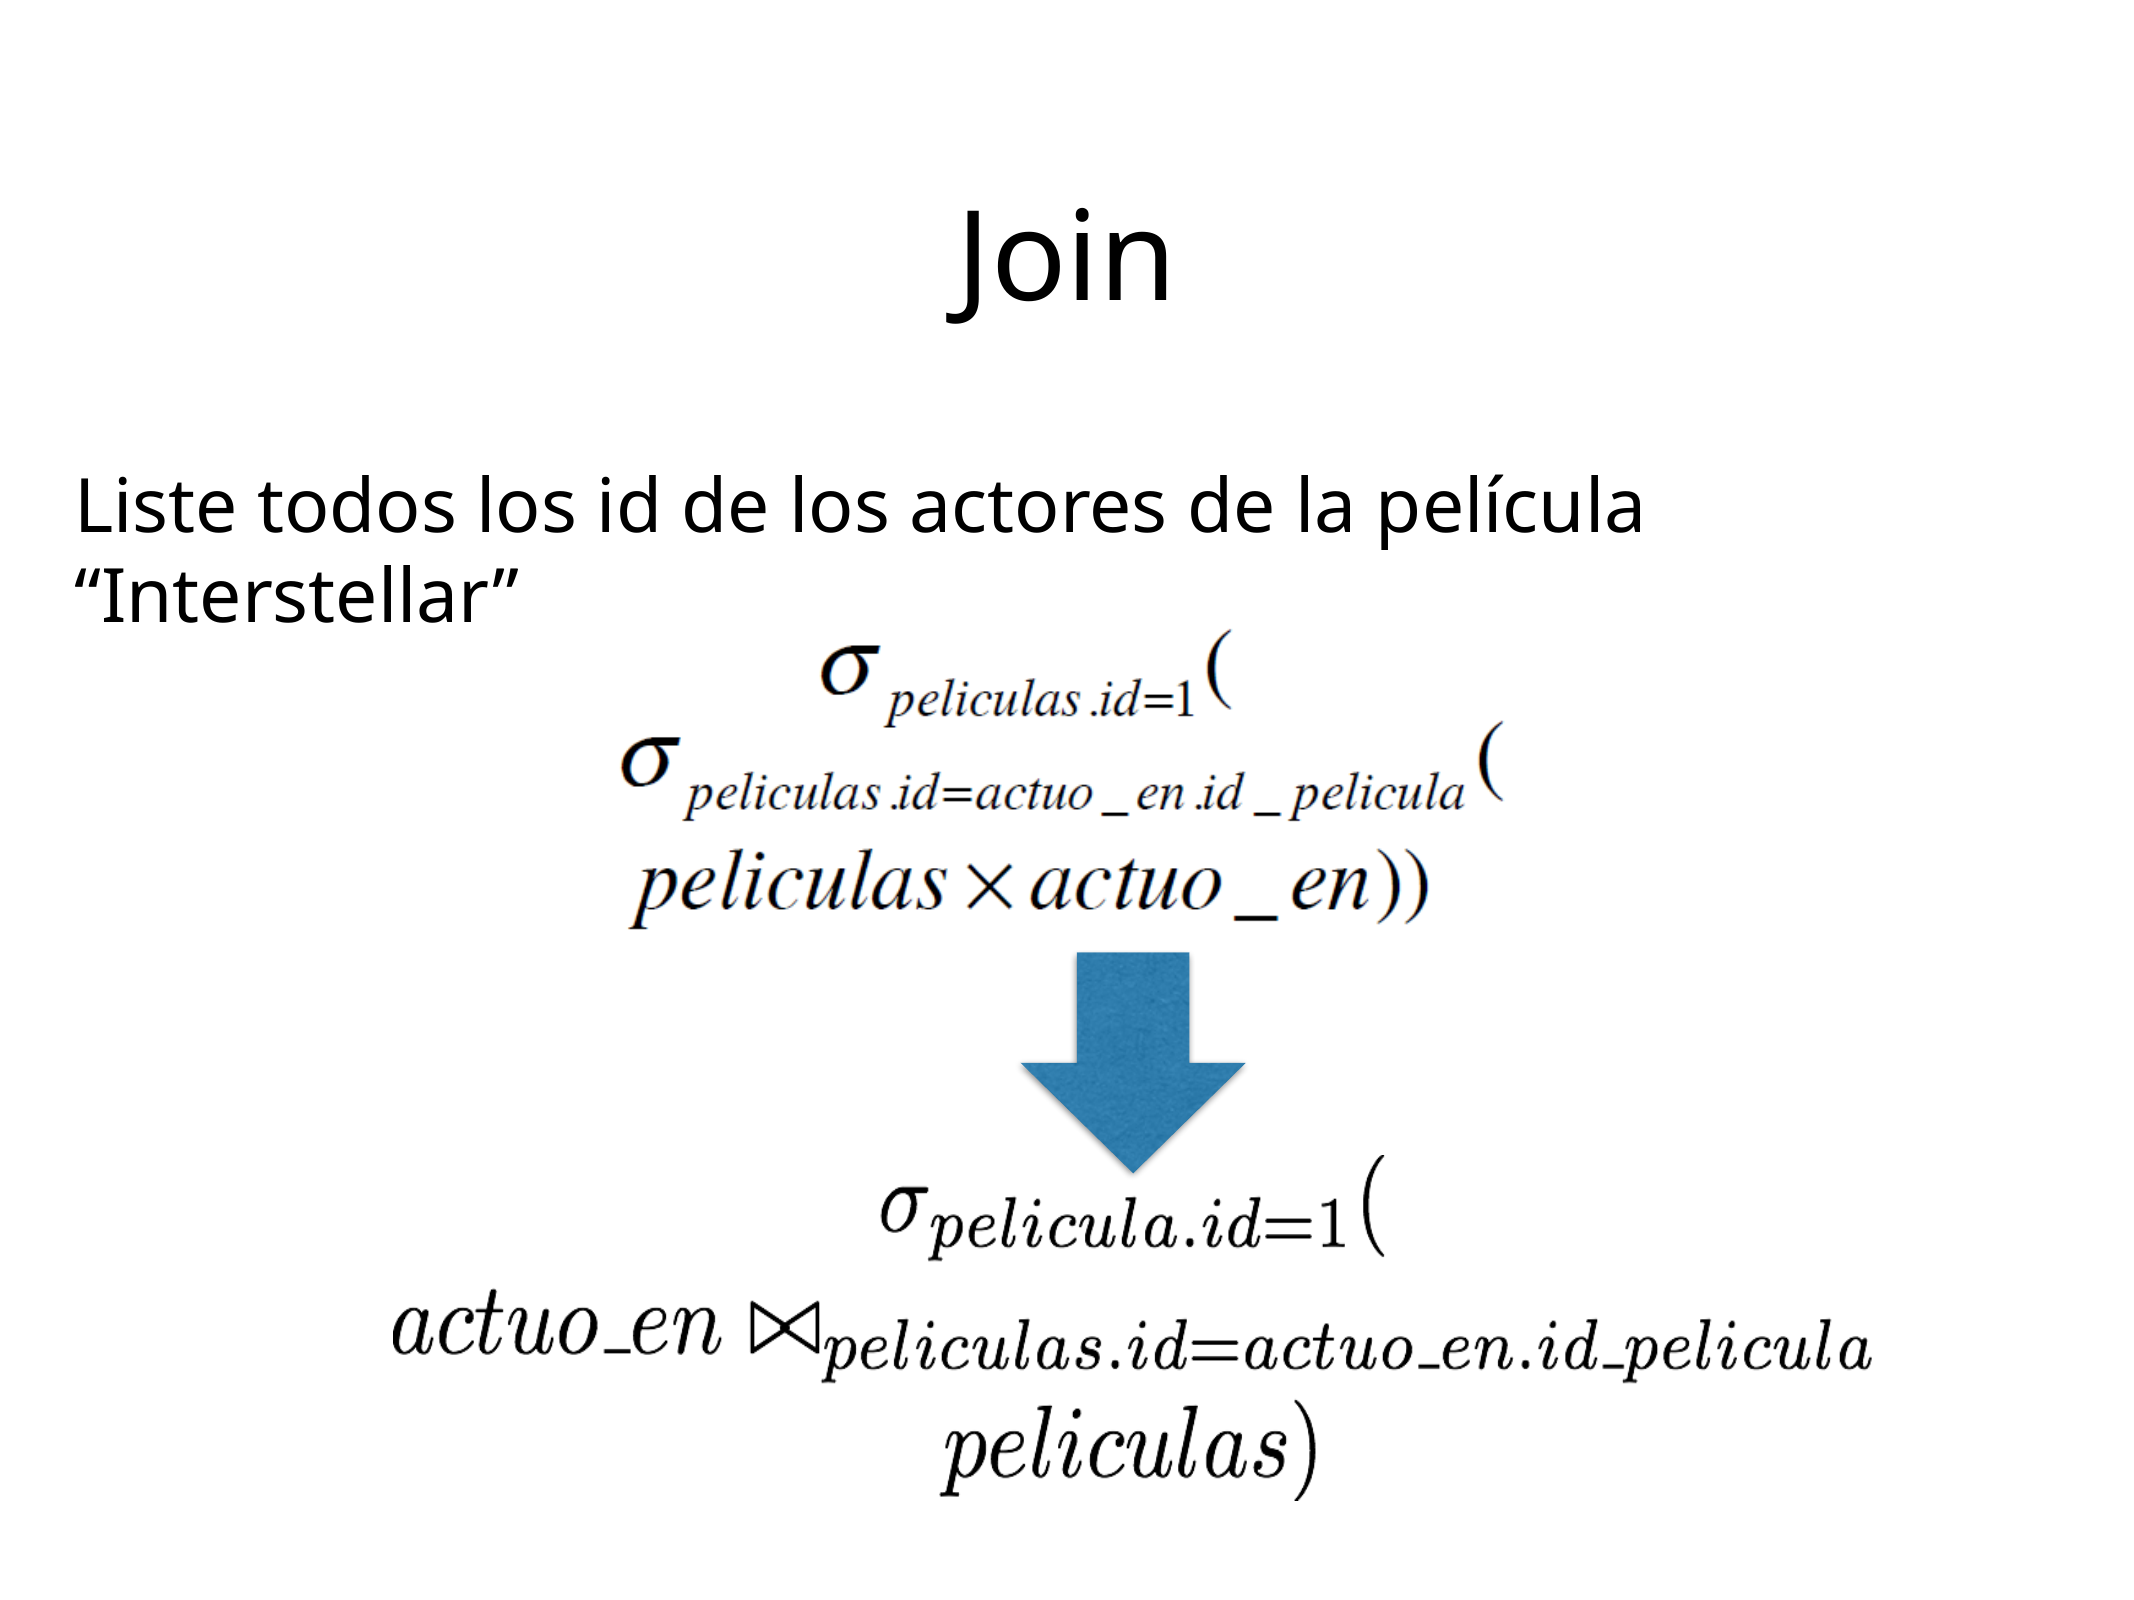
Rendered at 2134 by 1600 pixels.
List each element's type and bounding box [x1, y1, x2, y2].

picture [393, 1154, 1873, 1501]
picture [532, 618, 1552, 950]
text_box [942, 166, 1191, 334]
text_box [1020, 952, 1246, 1154]
text_box [65, 494, 2068, 601]
